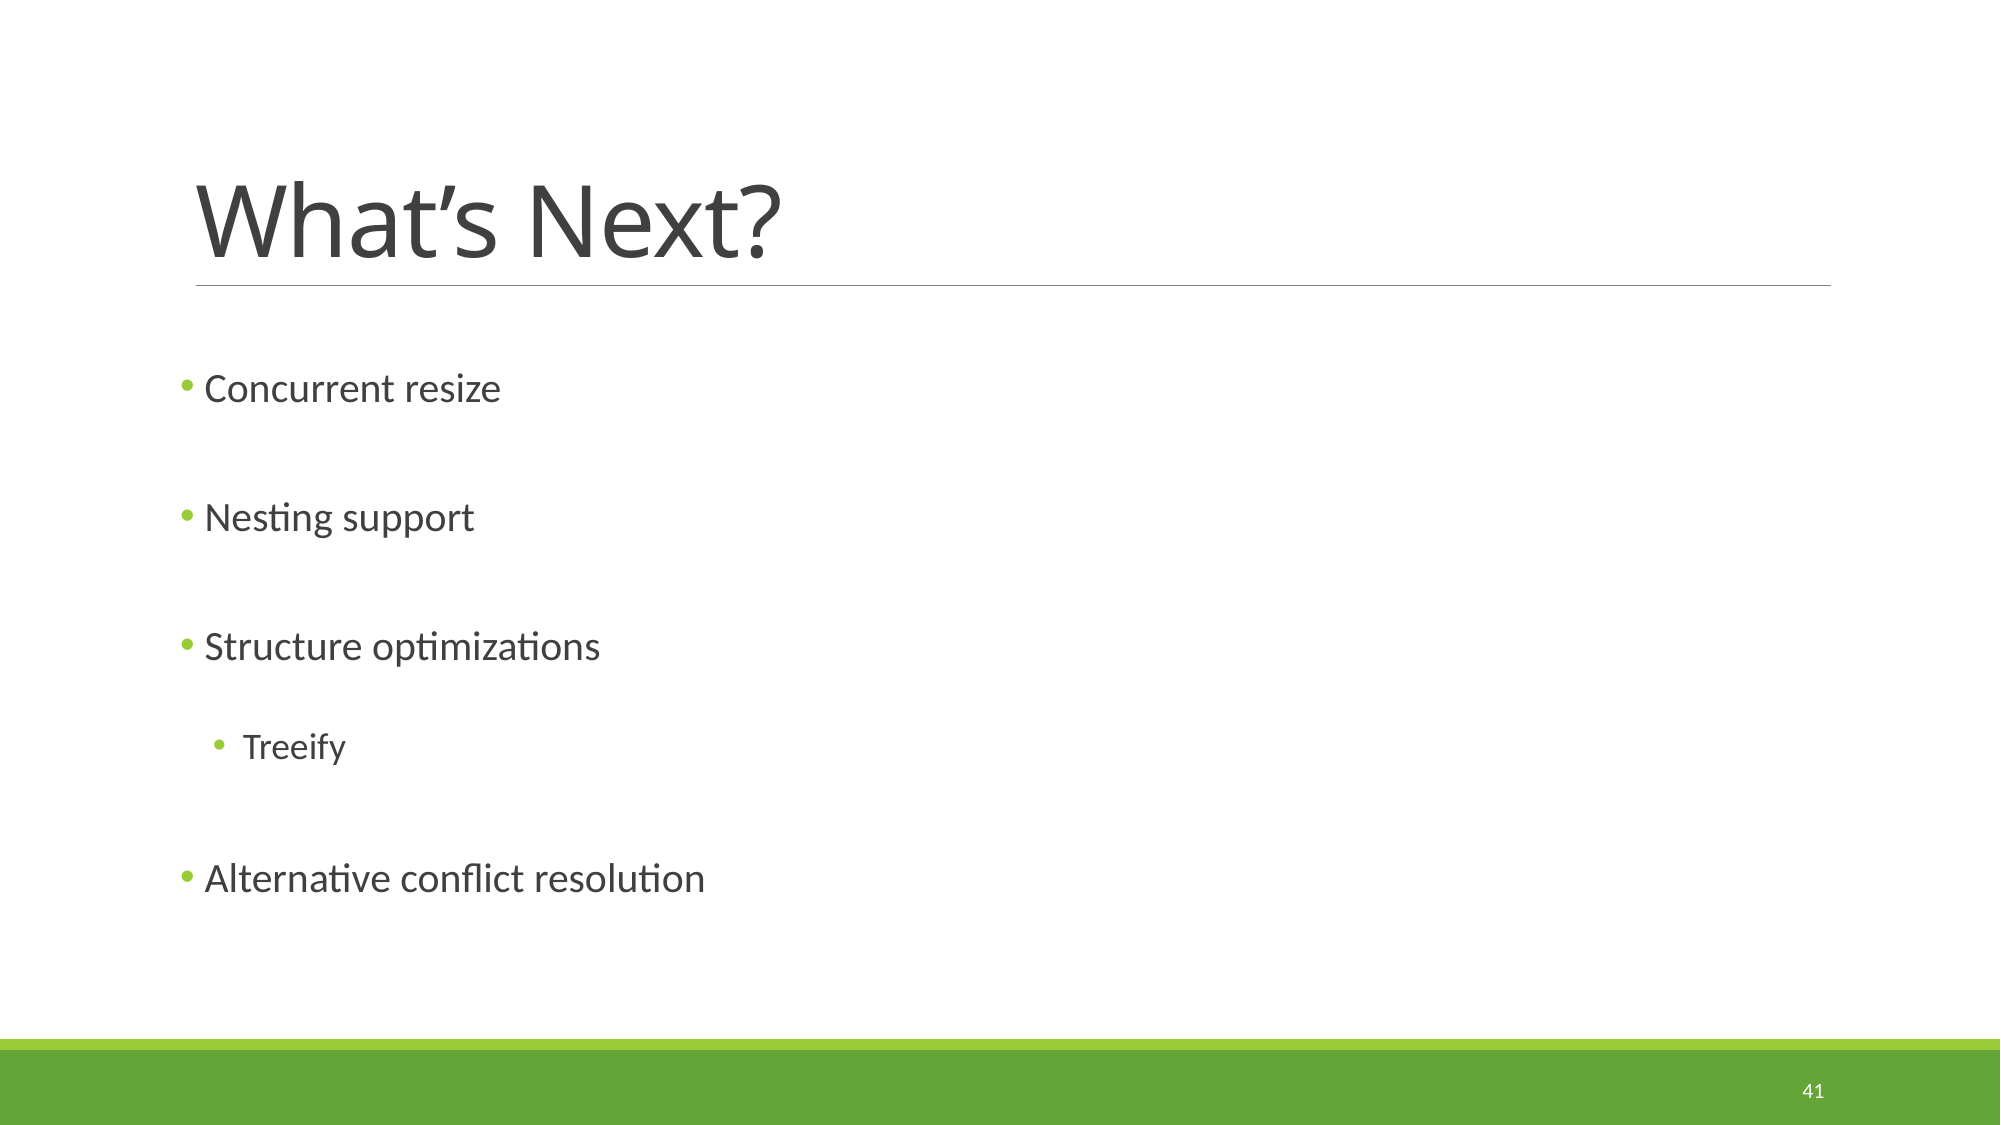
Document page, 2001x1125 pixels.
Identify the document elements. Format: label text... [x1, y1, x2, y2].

list Concurrent resize Nesting support Structure optimizations Treeify Alternative conflict resolution [180, 302, 1830, 963]
slide_number 41 [1624, 1059, 1840, 1120]
title What’s Next? [180, 47, 1830, 285]
